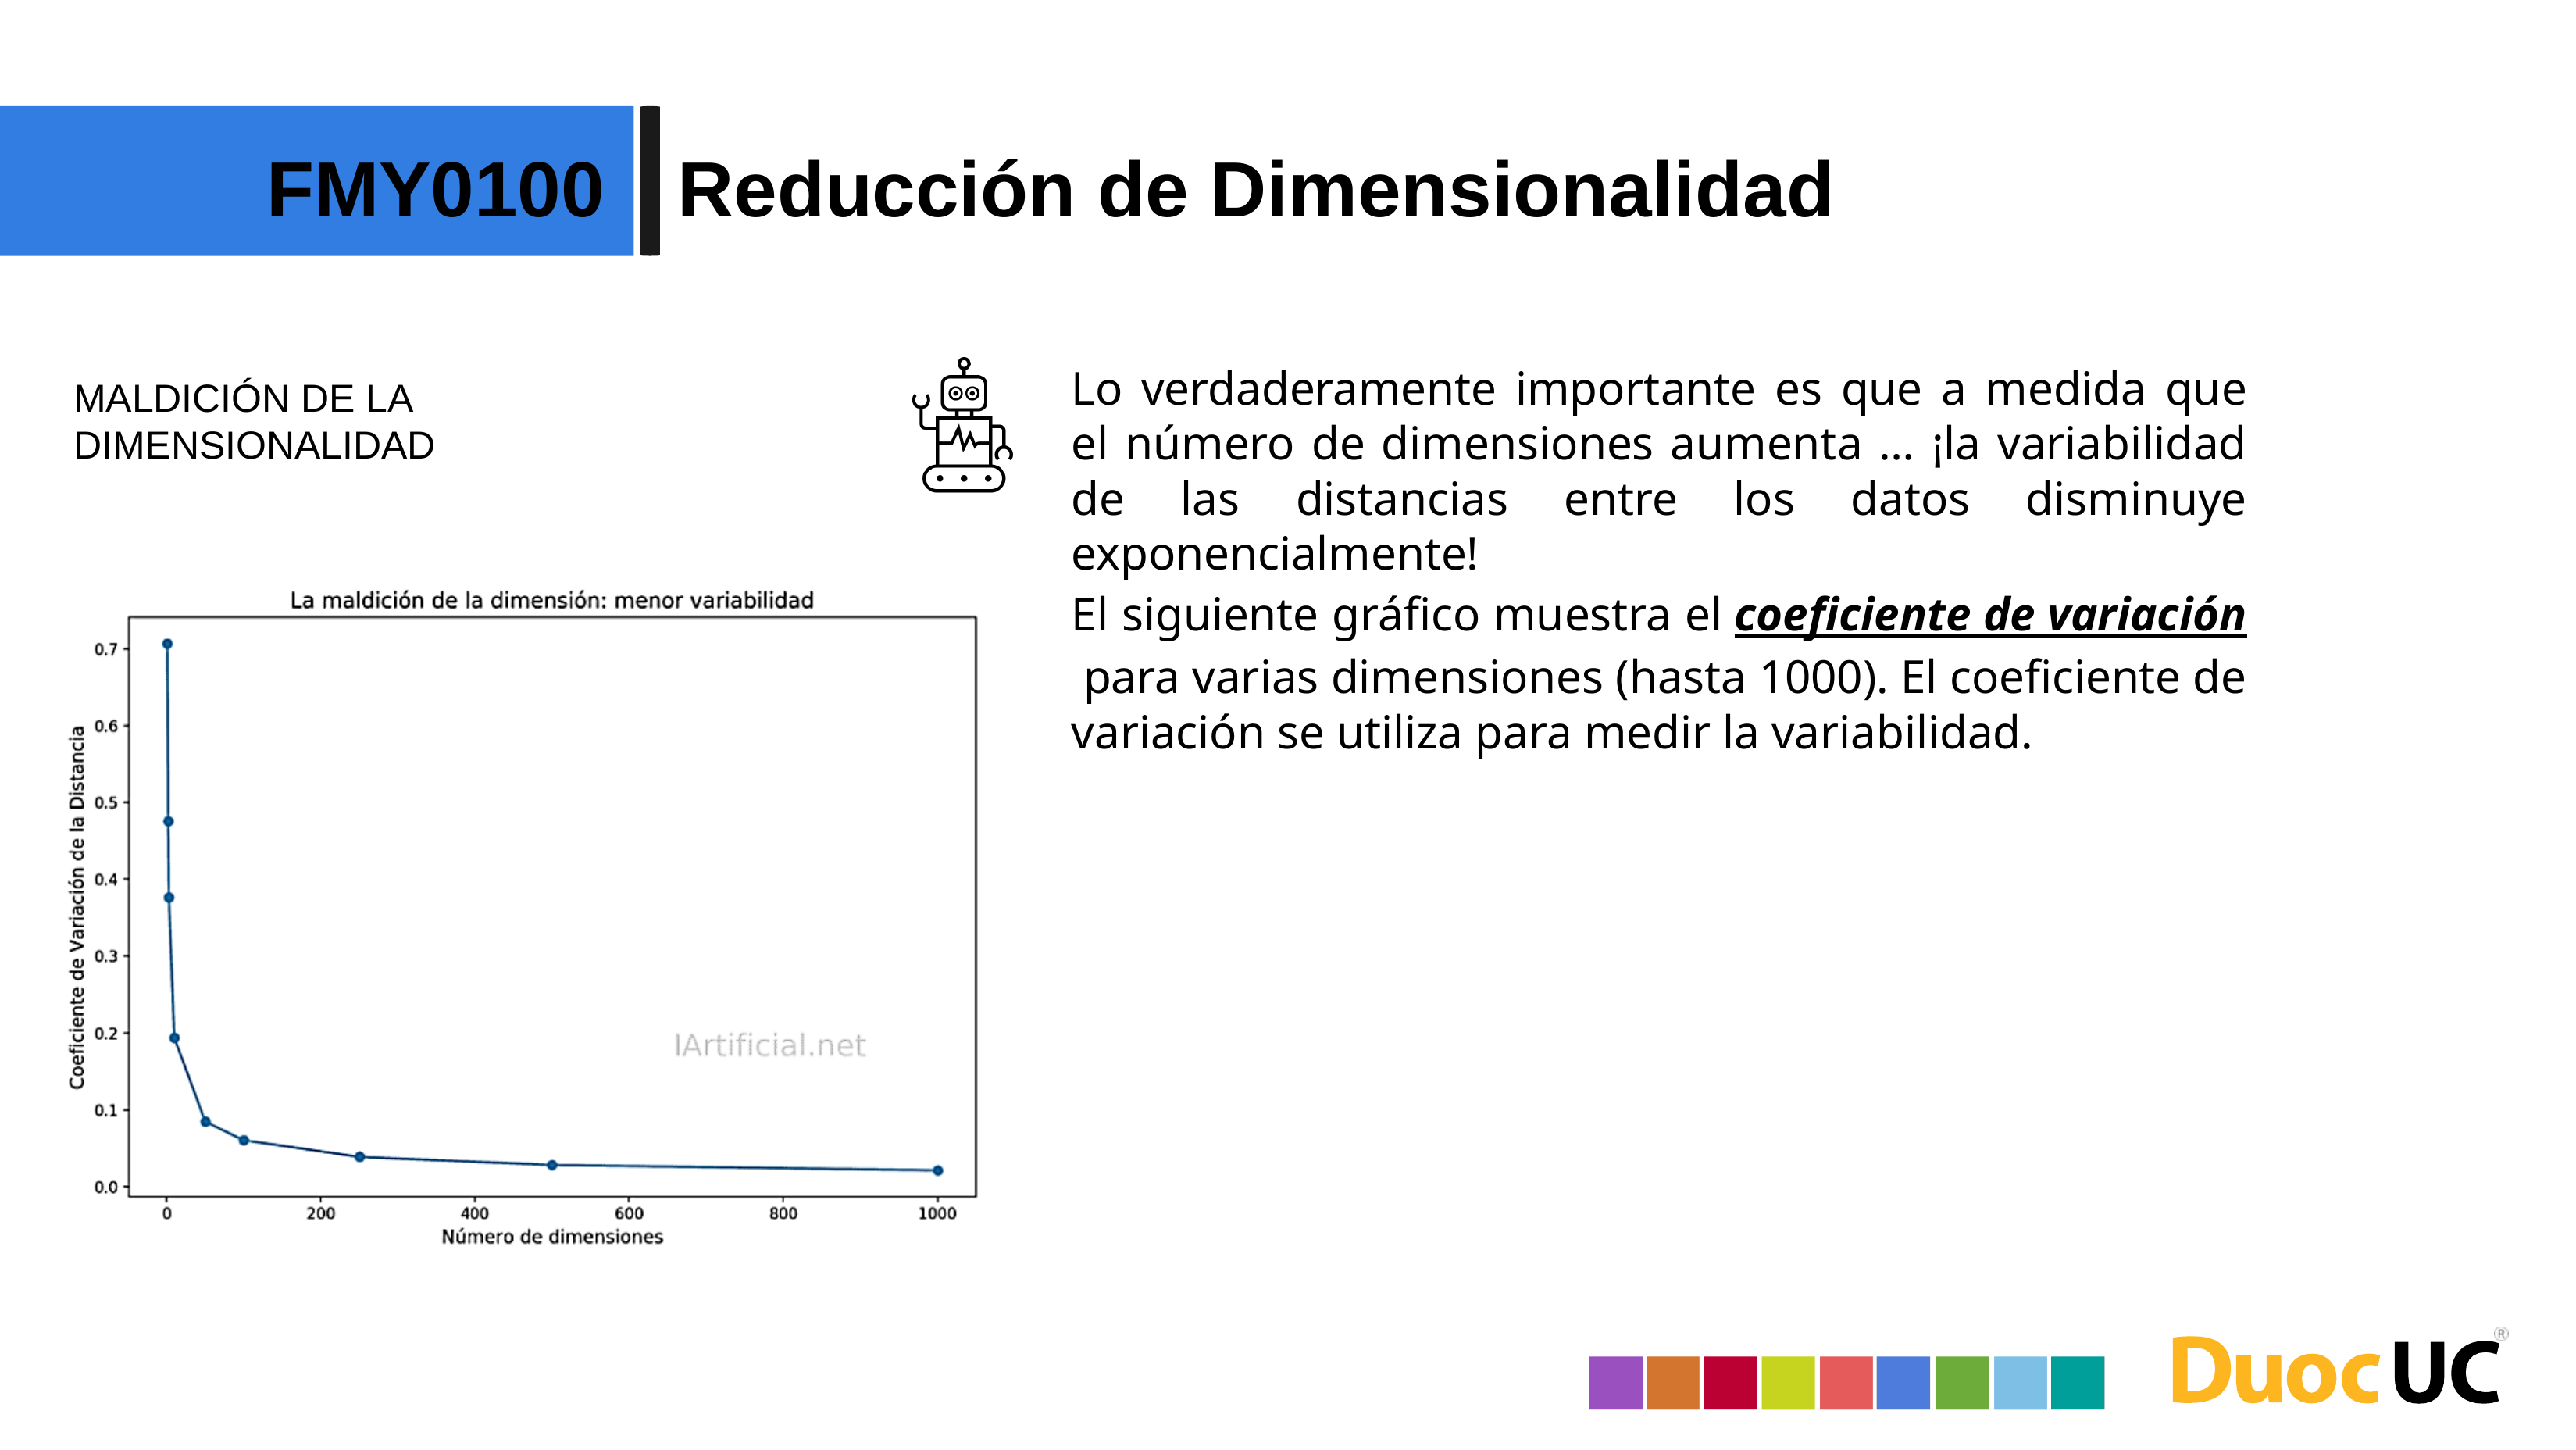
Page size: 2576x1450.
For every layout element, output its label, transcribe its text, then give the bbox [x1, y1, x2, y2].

list FMY0100 [67, 138, 605, 234]
text_box Lo verdaderamente importante es que a medida que el número de dimensiones aumenta … ¡la variabilidad de las distancias entre los datos disminuye exponencialmente! El siguiente gráfico muestra el coeficiente de variación para varias dimensiones (hasta 1000). El coeficiente de variación se utiliza para medir la variabilidad. [1065, 347, 2248, 906]
picture [883, 346, 1044, 506]
list MALDICIÓN DE LA DIMENSIONALIDAD [73, 373, 630, 468]
picture [1579, 1327, 2121, 1434]
picture [2494, 1327, 2509, 1341]
list Reducción de Dimensionalidad [677, 138, 1971, 234]
picture [48, 570, 1016, 1282]
